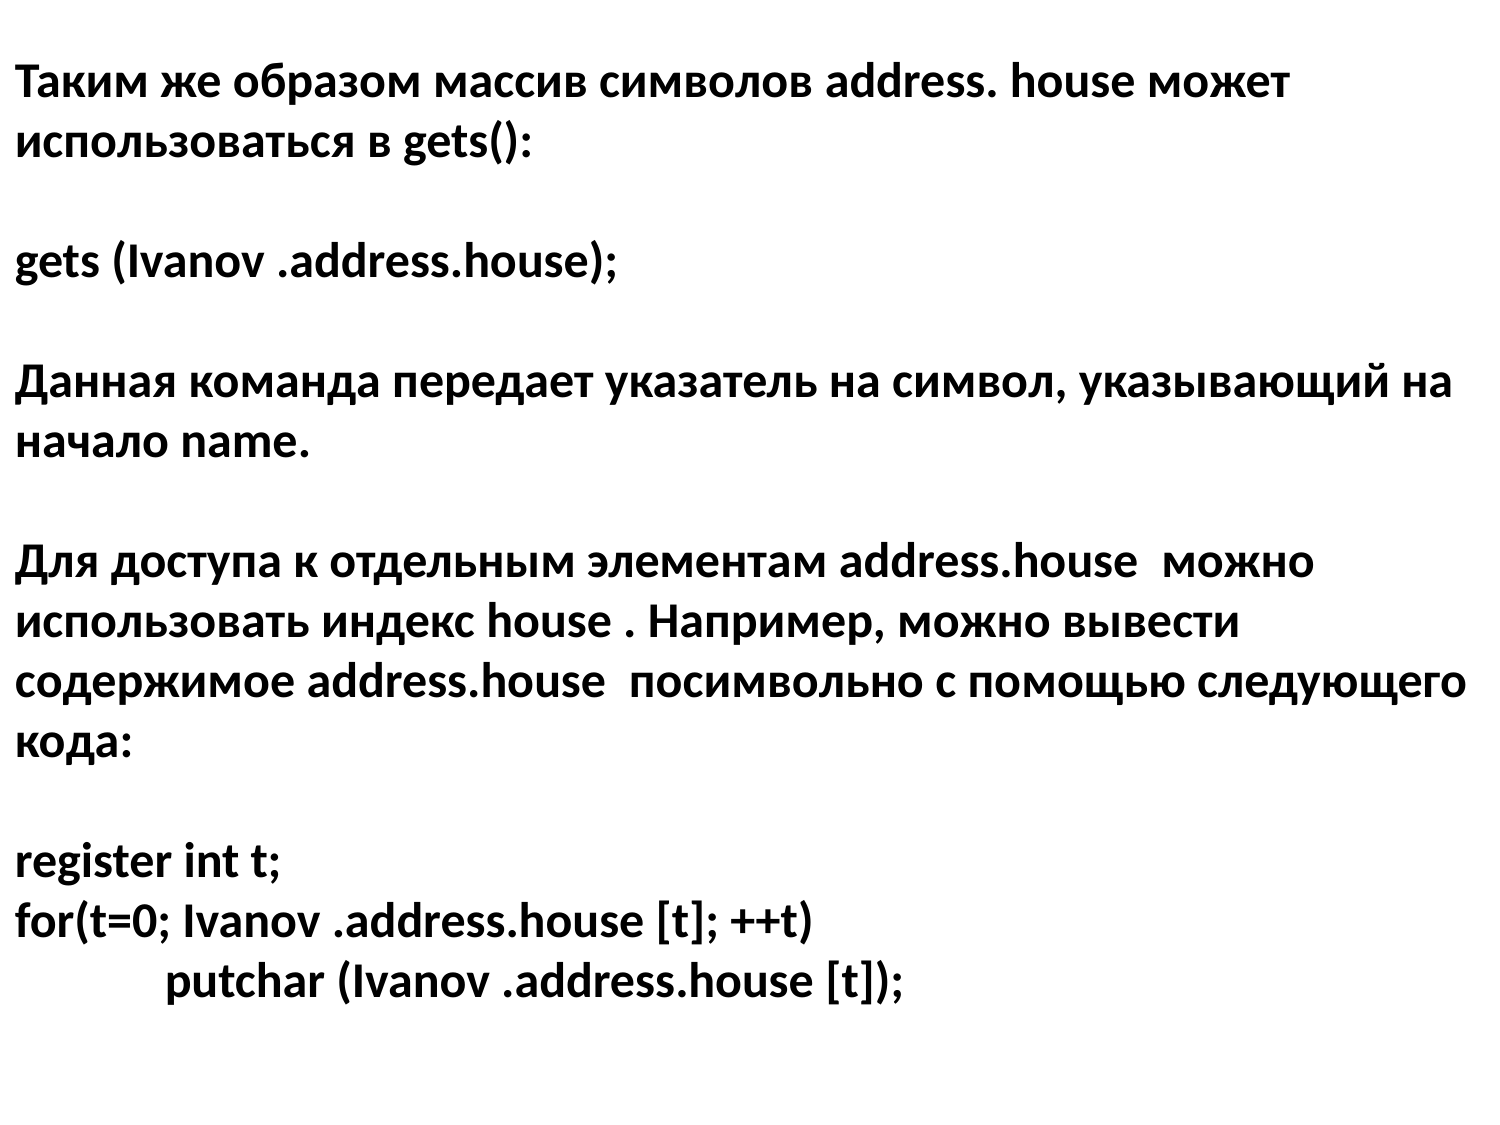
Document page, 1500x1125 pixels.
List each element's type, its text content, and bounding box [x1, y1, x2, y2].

text_box Таким же образом массив символов address. house может использоваться в gets(): gets (Ivanov .address.house); Данная команда передает указатель на символ, указывающий на начало name. Для доступа к отдельным элементам address.house можно использовать индекс house . Например, можно вывести содержимое address.house посимвольно с помощью следующего кода: register int t; for(t=0; Ivanov .address.house [t]; ++t) putchar (Ivanov .address.house [t]); [0, 39, 1500, 1015]
